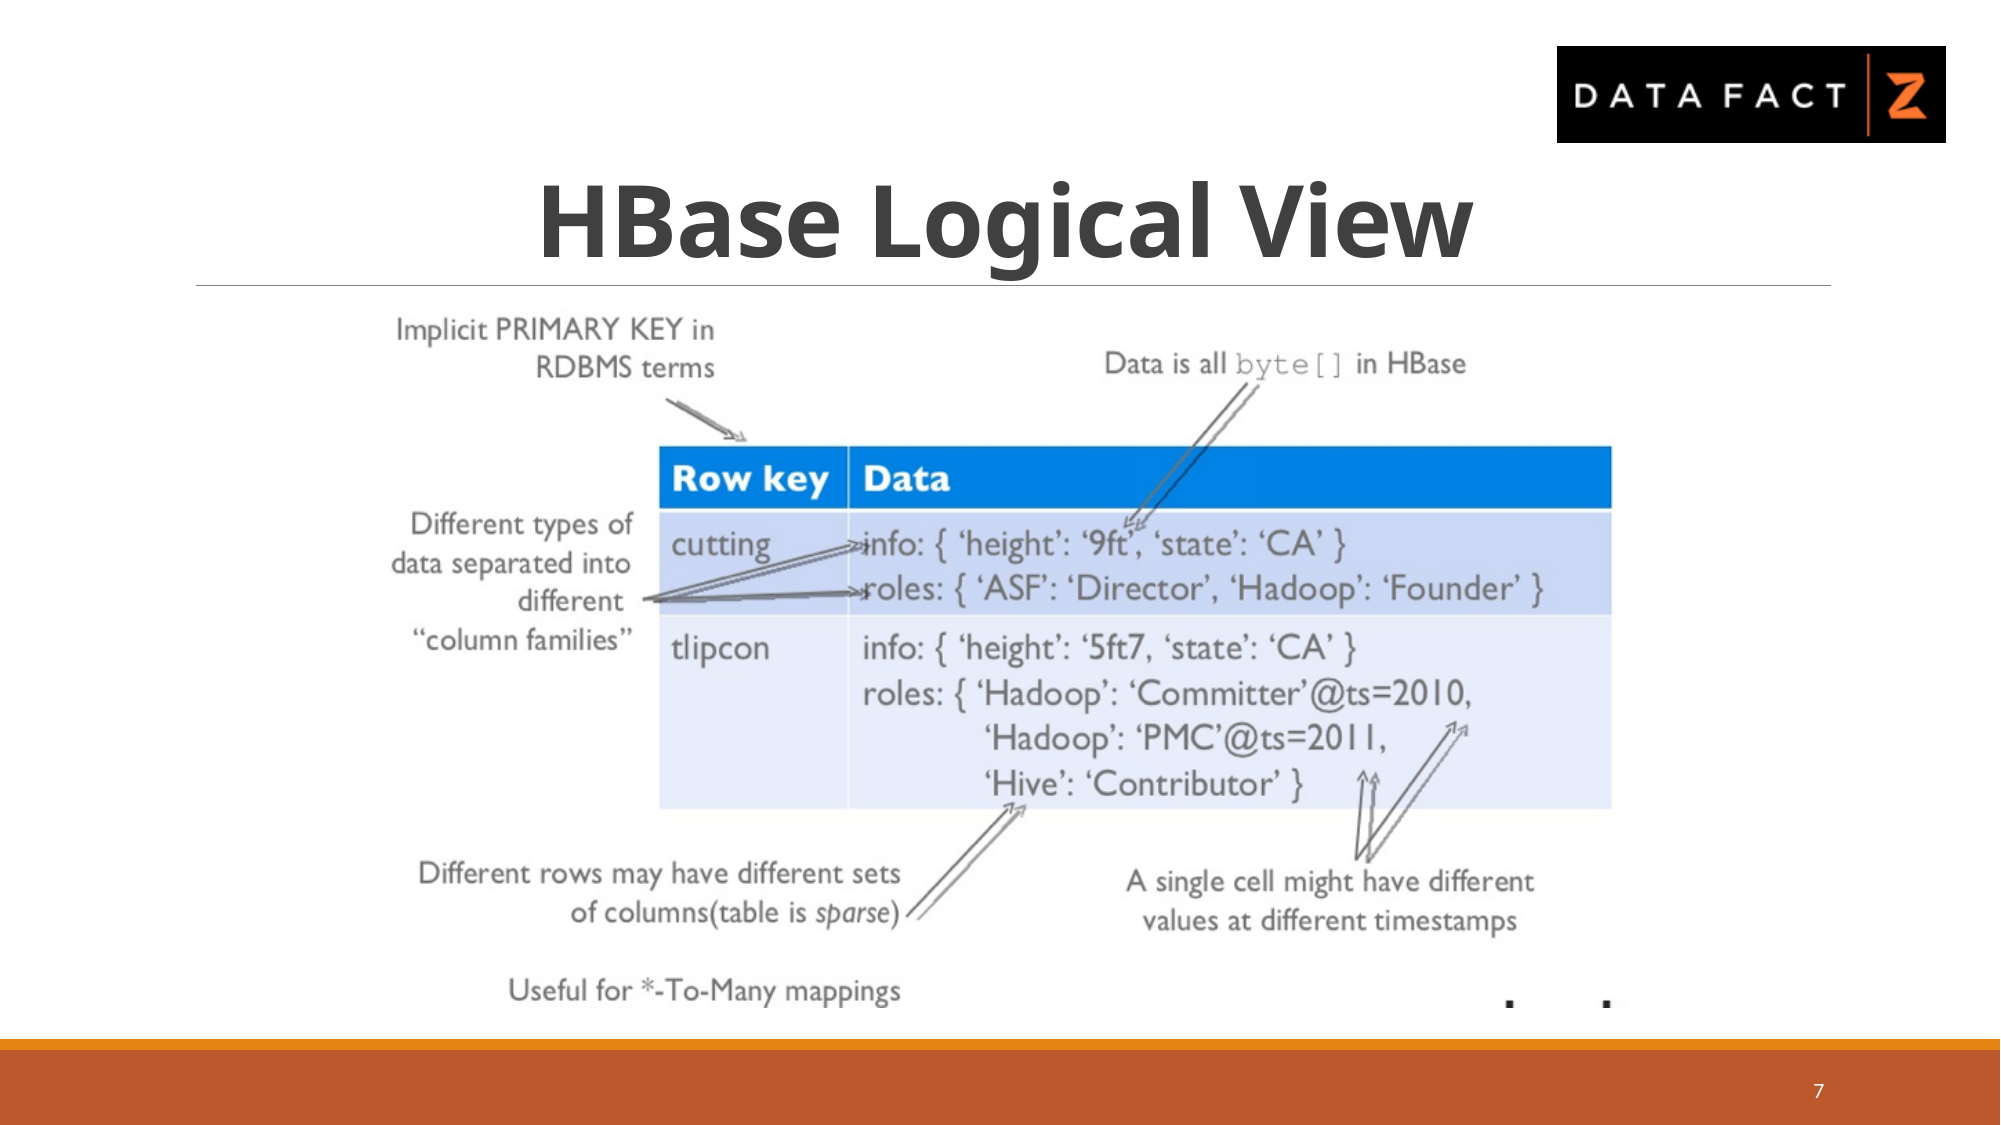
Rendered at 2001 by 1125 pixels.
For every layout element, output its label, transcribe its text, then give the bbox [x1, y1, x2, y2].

slide_number 7 [1624, 1059, 1840, 1120]
picture [349, 303, 1629, 1008]
picture [1557, 46, 1946, 143]
title HBase Logical View [180, 47, 1830, 285]
